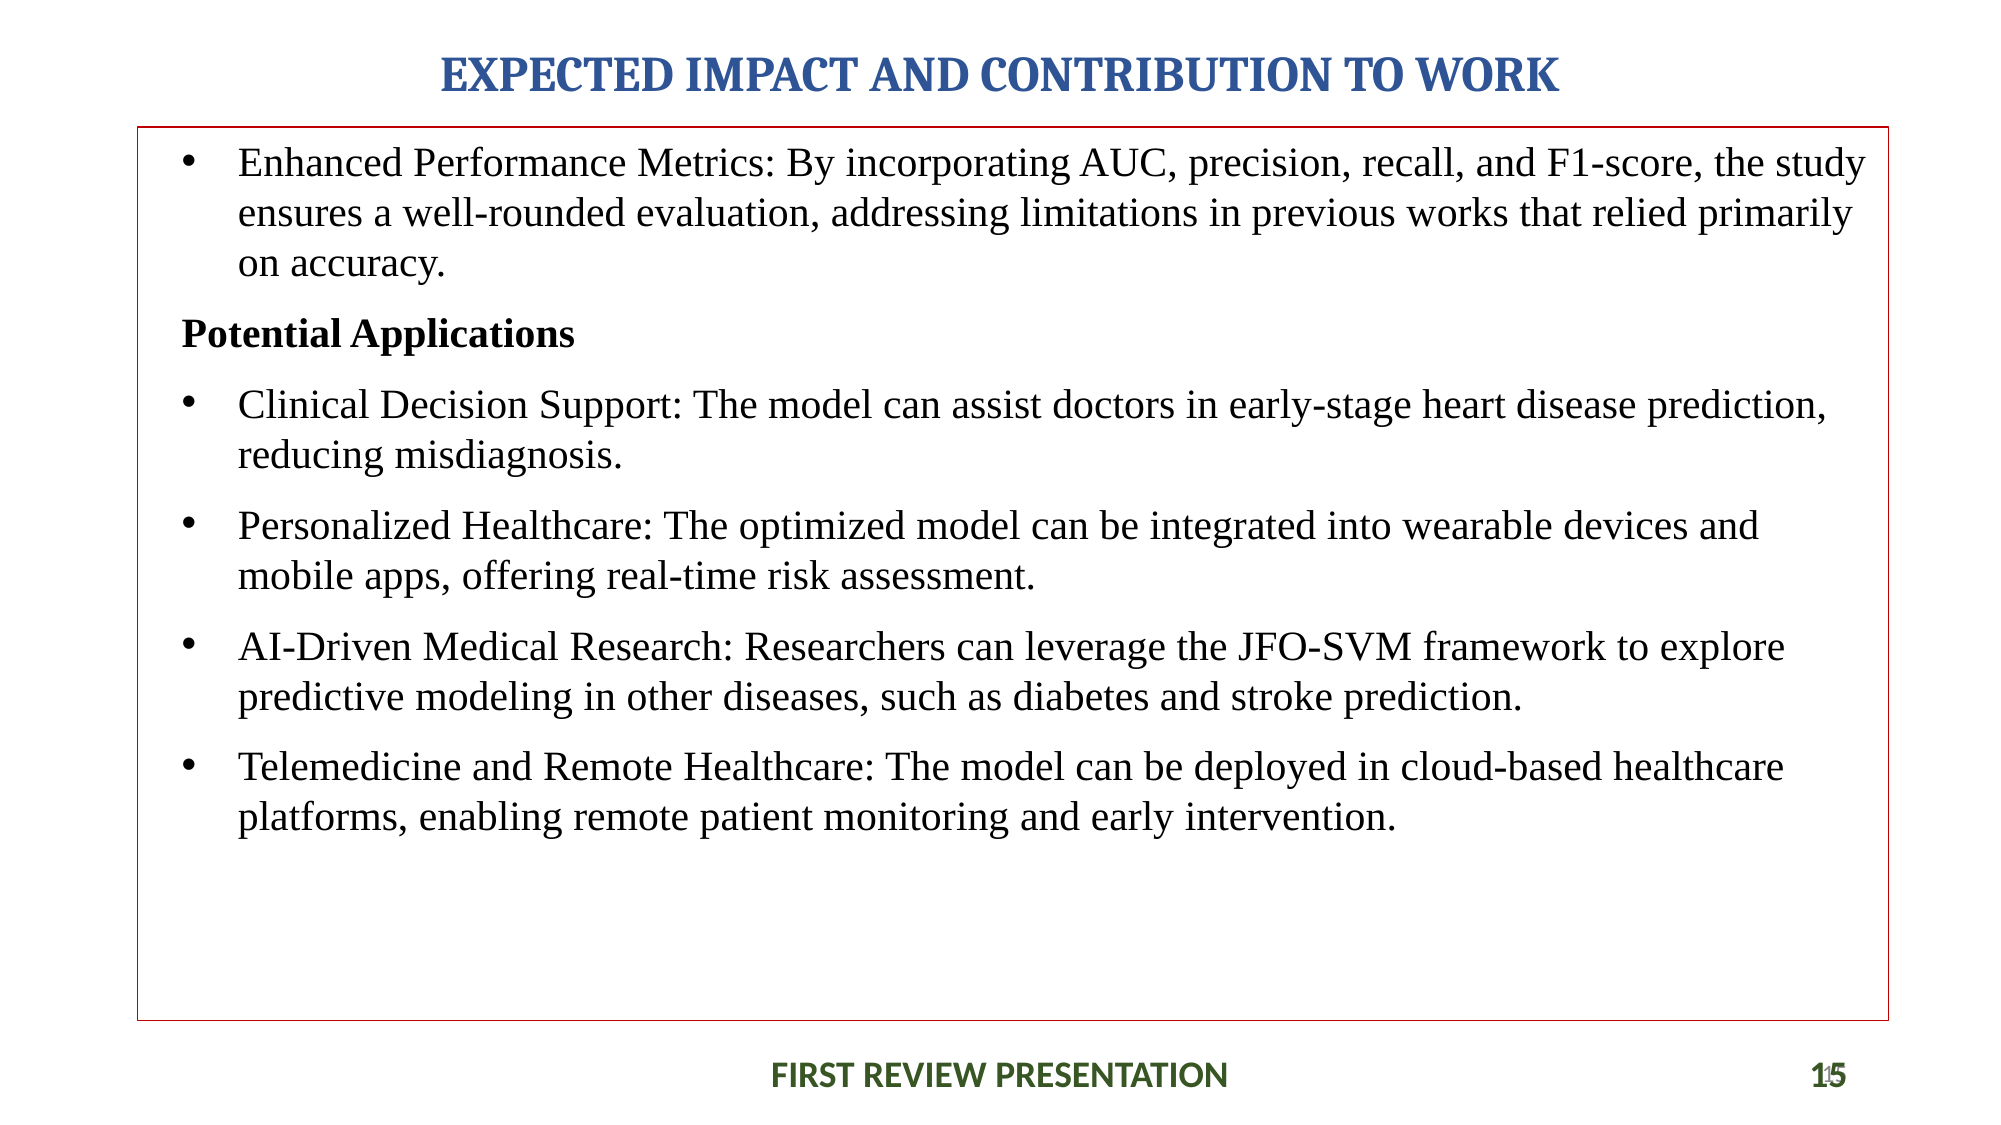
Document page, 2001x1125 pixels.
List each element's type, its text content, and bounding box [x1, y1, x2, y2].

text_box EXPECTED IMPACT AND CONTRIBUTION TO WORK [137, 39, 1863, 112]
text_box Enhanced Performance Metrics: By incorporating AUC, precision, recall, and F1-score, the study ensures a well-rounded evaluation, addressing limitations in previous works that relied primarily on accuracy. Potential Applications Clinical Decision Support: The model can assist doctors in early-stage heart disease prediction, reducing misdiagnosis. Personalized Healthcare: The optimized model can be integrated into wearable devices and mobile apps, offering real-time risk assessment. AI-Driven Medical Research: Researchers can leverage the JFO-SVM framework to explore predictive modeling in other diseases, such as diabetes and stroke prediction. Telemedicine and Remote Healthcare: The model can be deployed in cloud-based healthcare platforms, enabling remote patient monitoring and early intervention. [137, 127, 1889, 1021]
text_box 15 [1412, 1042, 1863, 1103]
footer FIRST REVIEW PRESENTATION [662, 1042, 1338, 1103]
